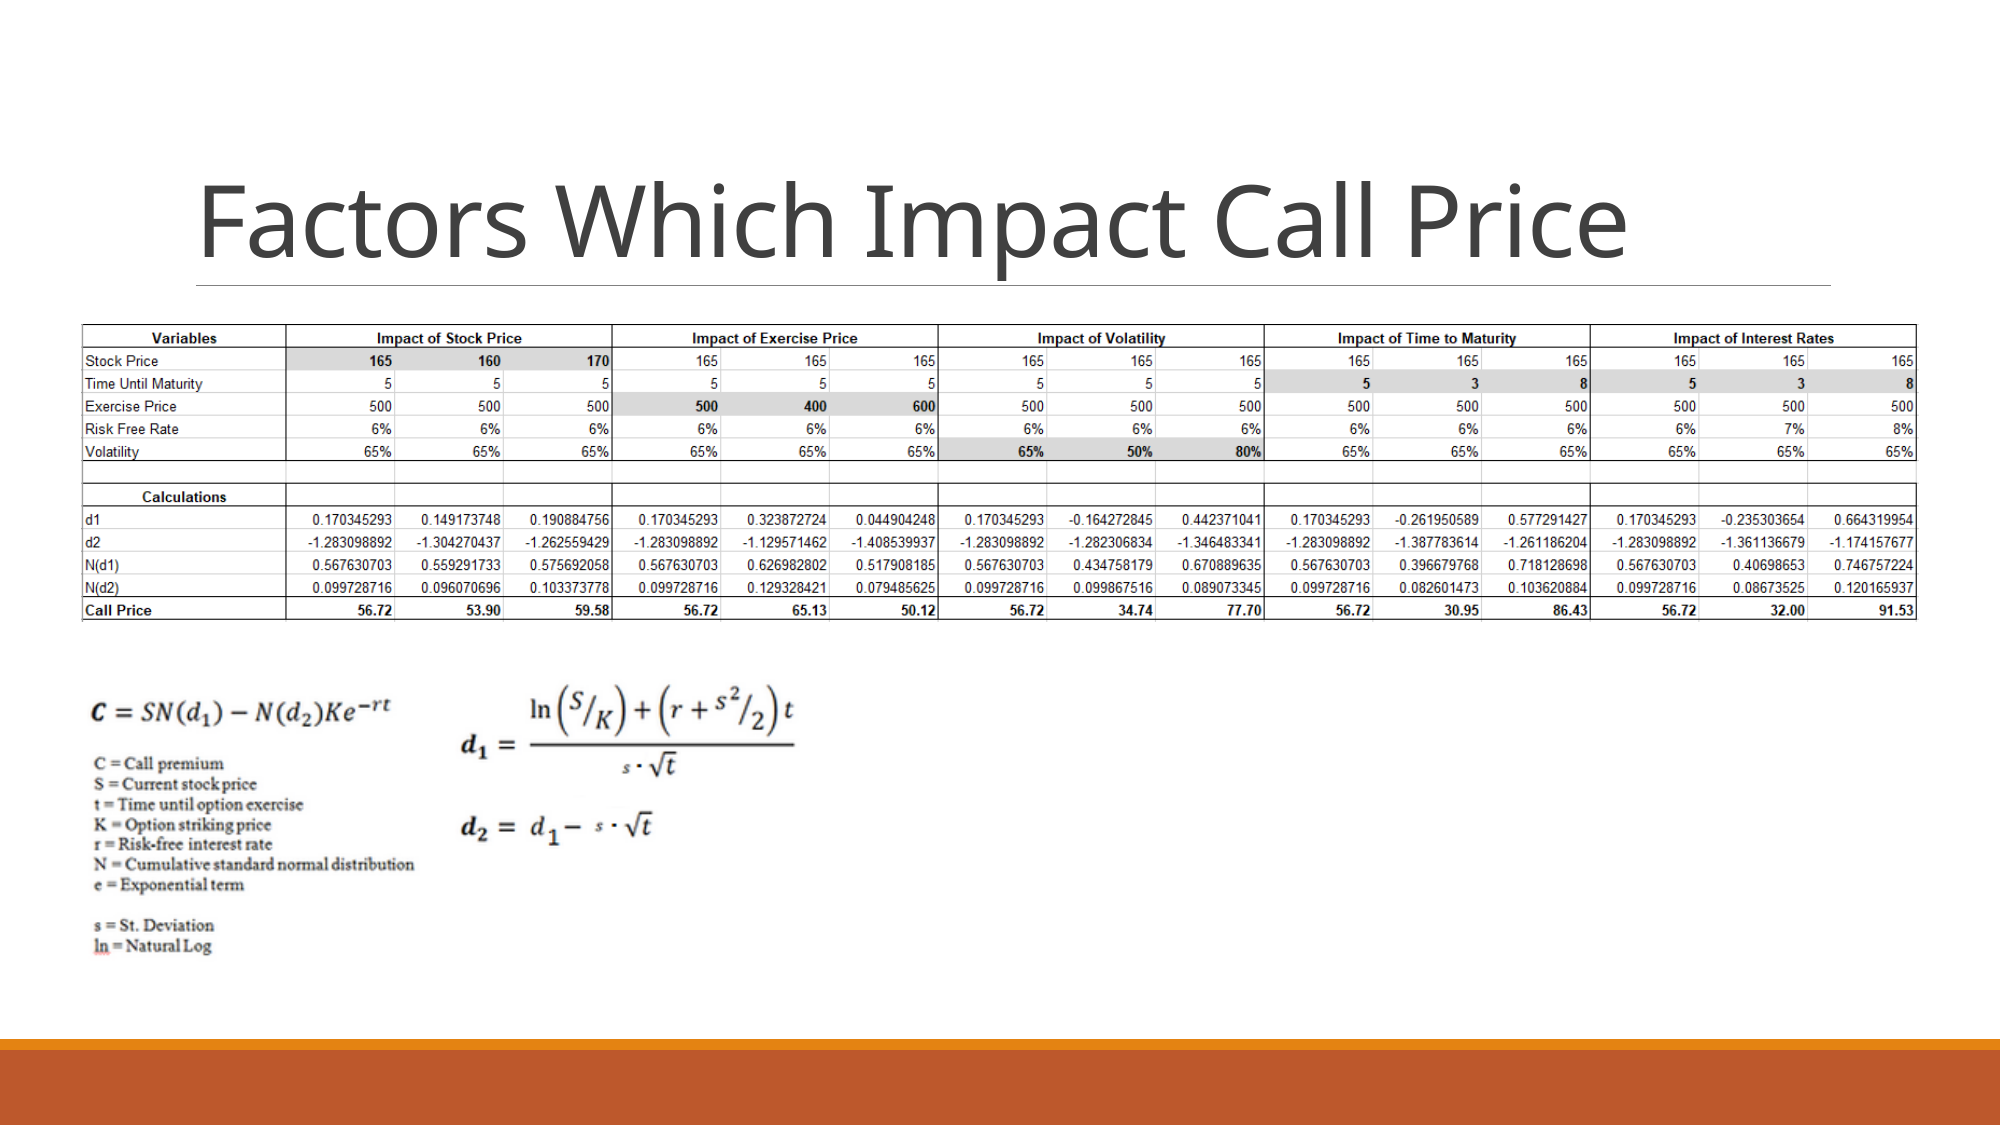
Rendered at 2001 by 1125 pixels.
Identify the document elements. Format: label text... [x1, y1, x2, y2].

picture [77, 660, 843, 980]
title Factors Which Impact Call Price [180, 47, 1830, 285]
picture [81, 324, 1919, 622]
